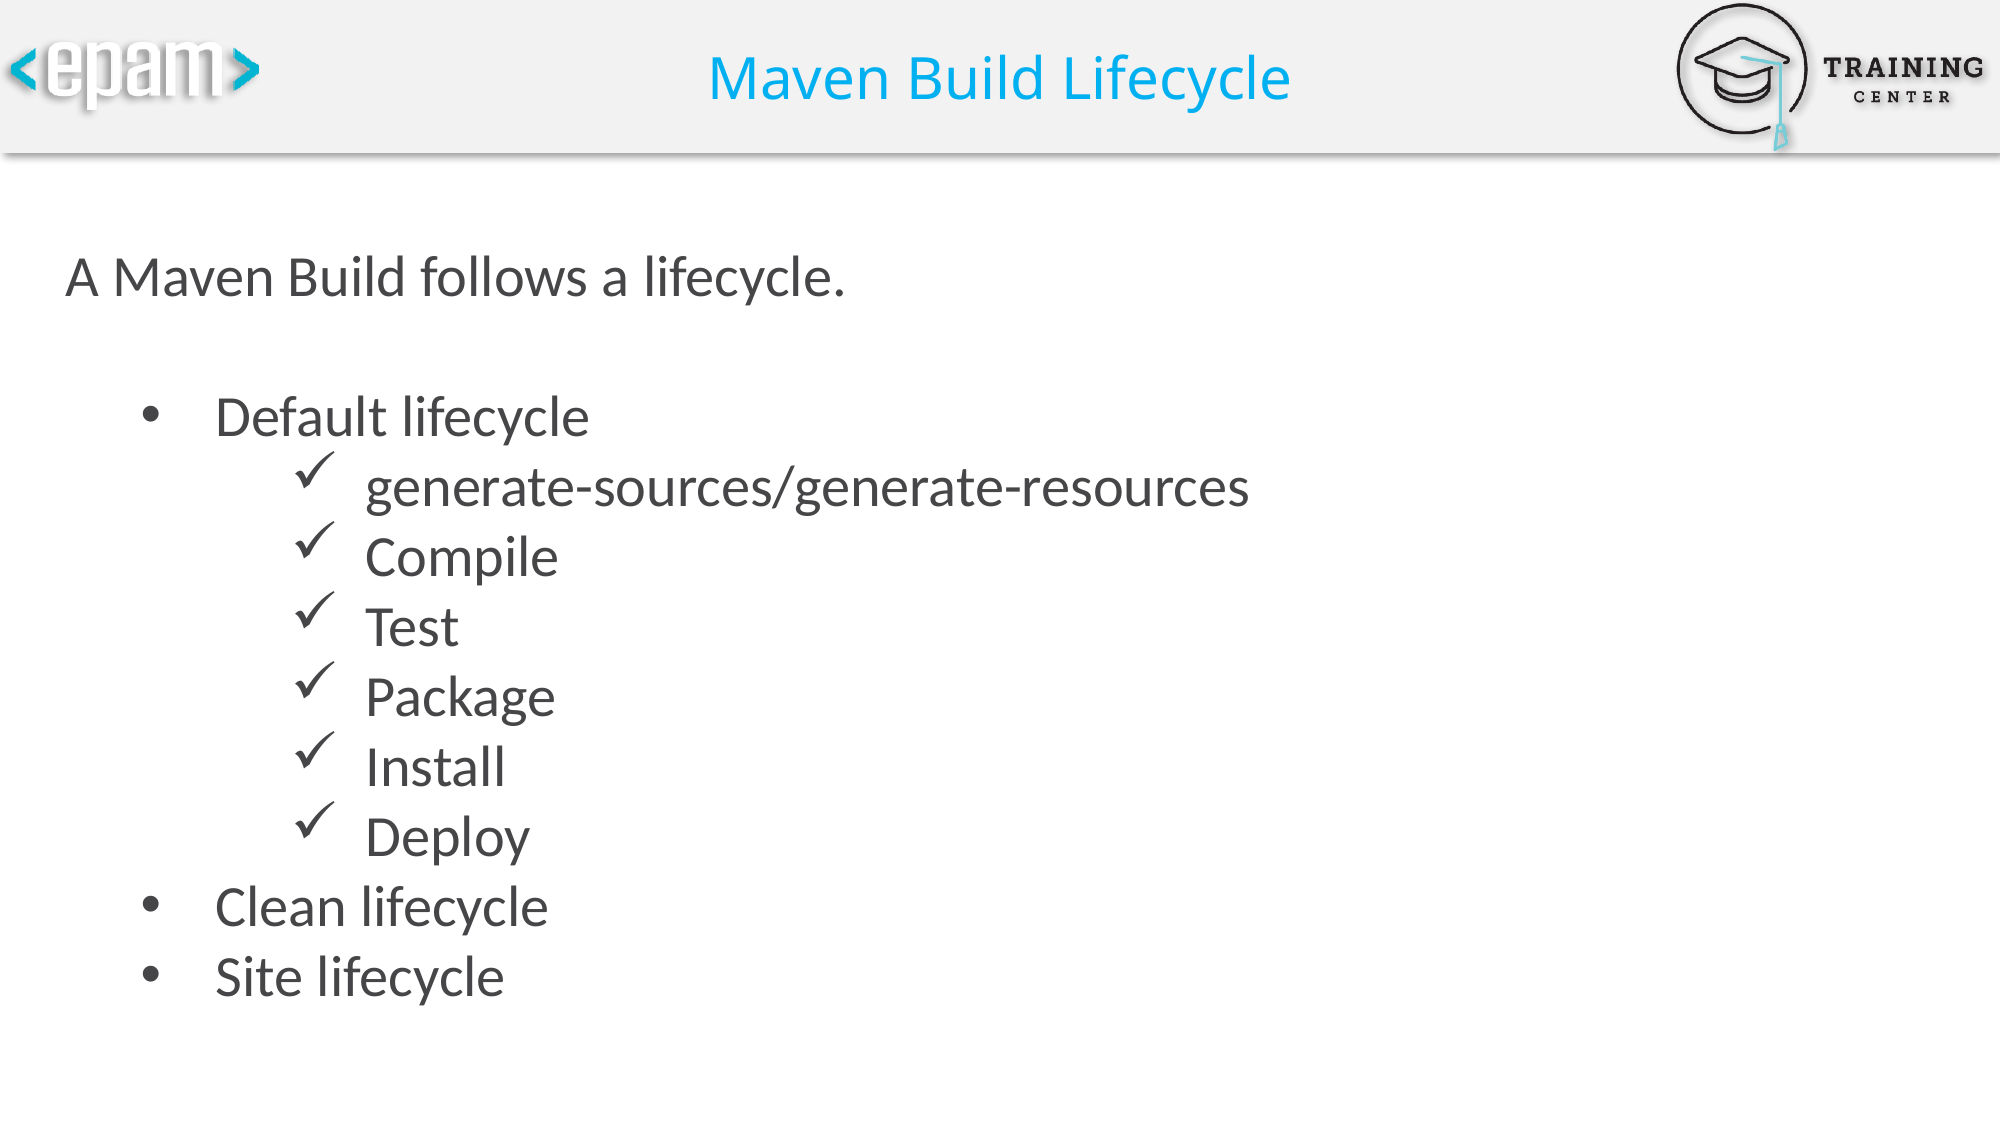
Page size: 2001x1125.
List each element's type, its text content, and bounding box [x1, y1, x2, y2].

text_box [0, 0, 2000, 154]
text_box A Maven Build follows a lifecycle. Default lifecycle generate-sources/generate-resources Compile Test Package Install Deploy Clean lifecycle Site lifecycle [50, 230, 1934, 1016]
